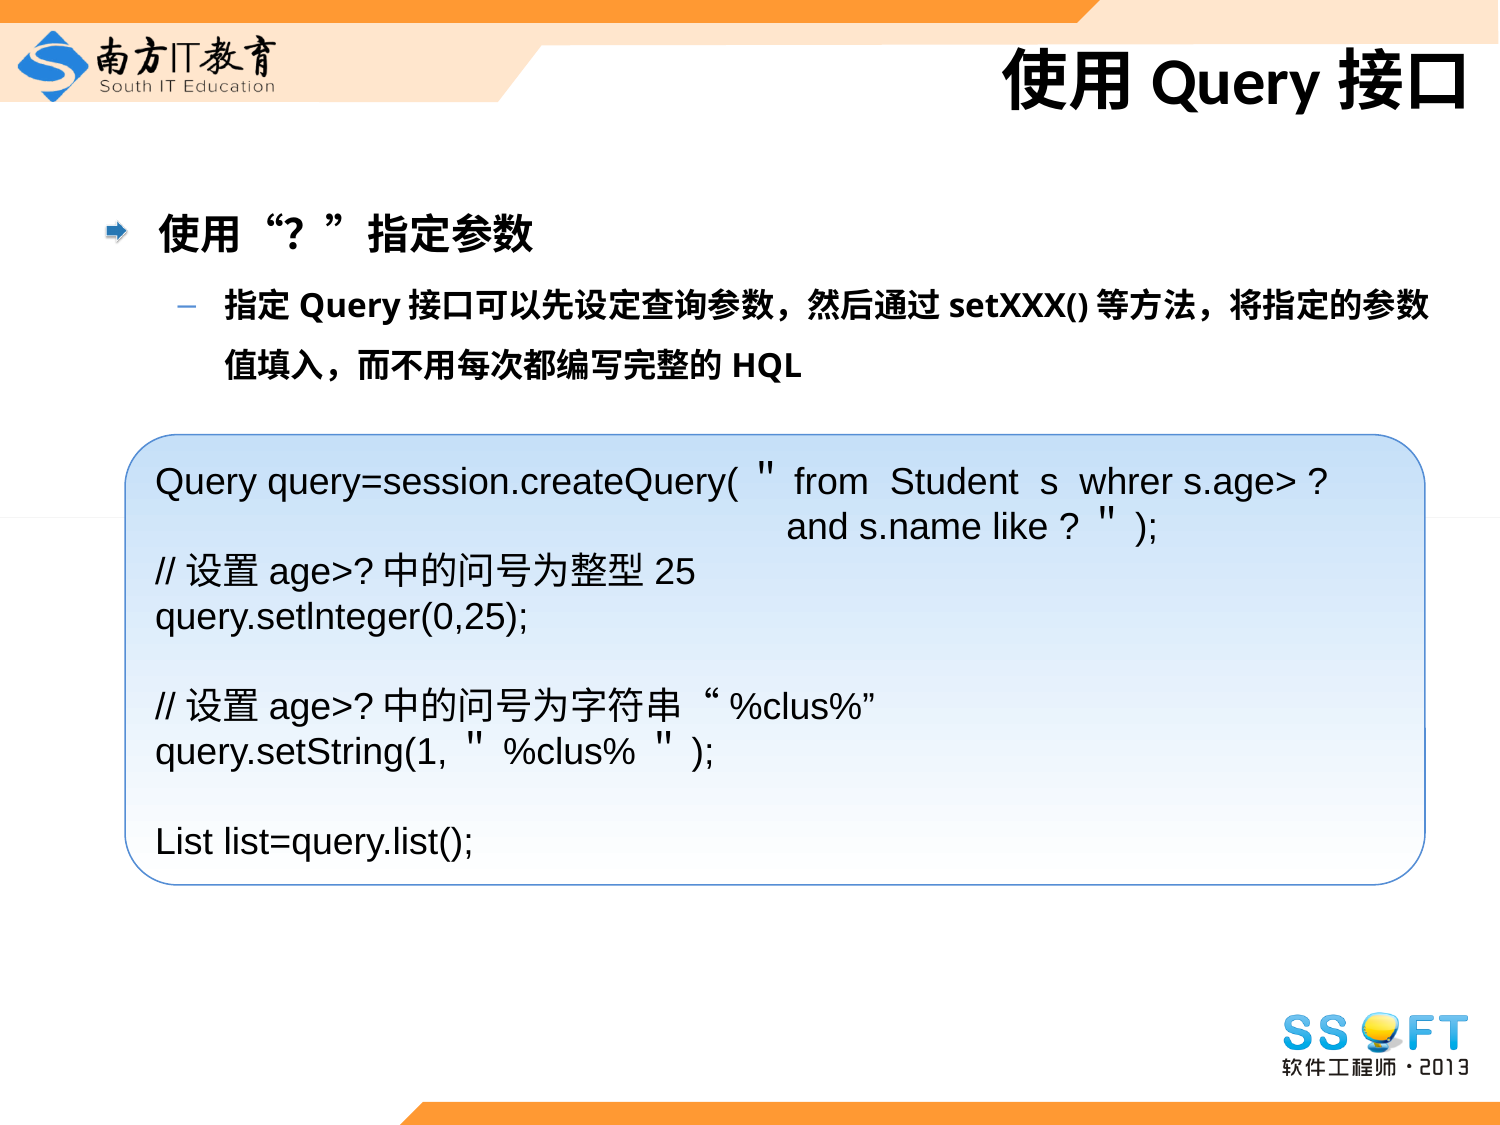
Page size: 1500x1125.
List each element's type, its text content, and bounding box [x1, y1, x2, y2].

picture [1281, 1011, 1468, 1076]
text_box Query query=session.createQuery(＂from Student s whrer s.age> ? and s.name like ?＂); //设置age>?中的问号为整型25 query.setlnteger(0,25); //设置age>?中的问号为字符串“%clus%” query.setString(1,＂%clus%＂); List list=query.list(); [125, 434, 1426, 885]
title 使用Query接口 [608, 42, 1487, 114]
picture [17, 30, 276, 102]
list 使用“？”指定参数 指定Query接口可以先设定查询参数，然后通过setXXX()等方法，将指定的参数值填入，而不用每次都编写完整的HQL [87, 174, 1451, 288]
picture [102, 217, 131, 247]
